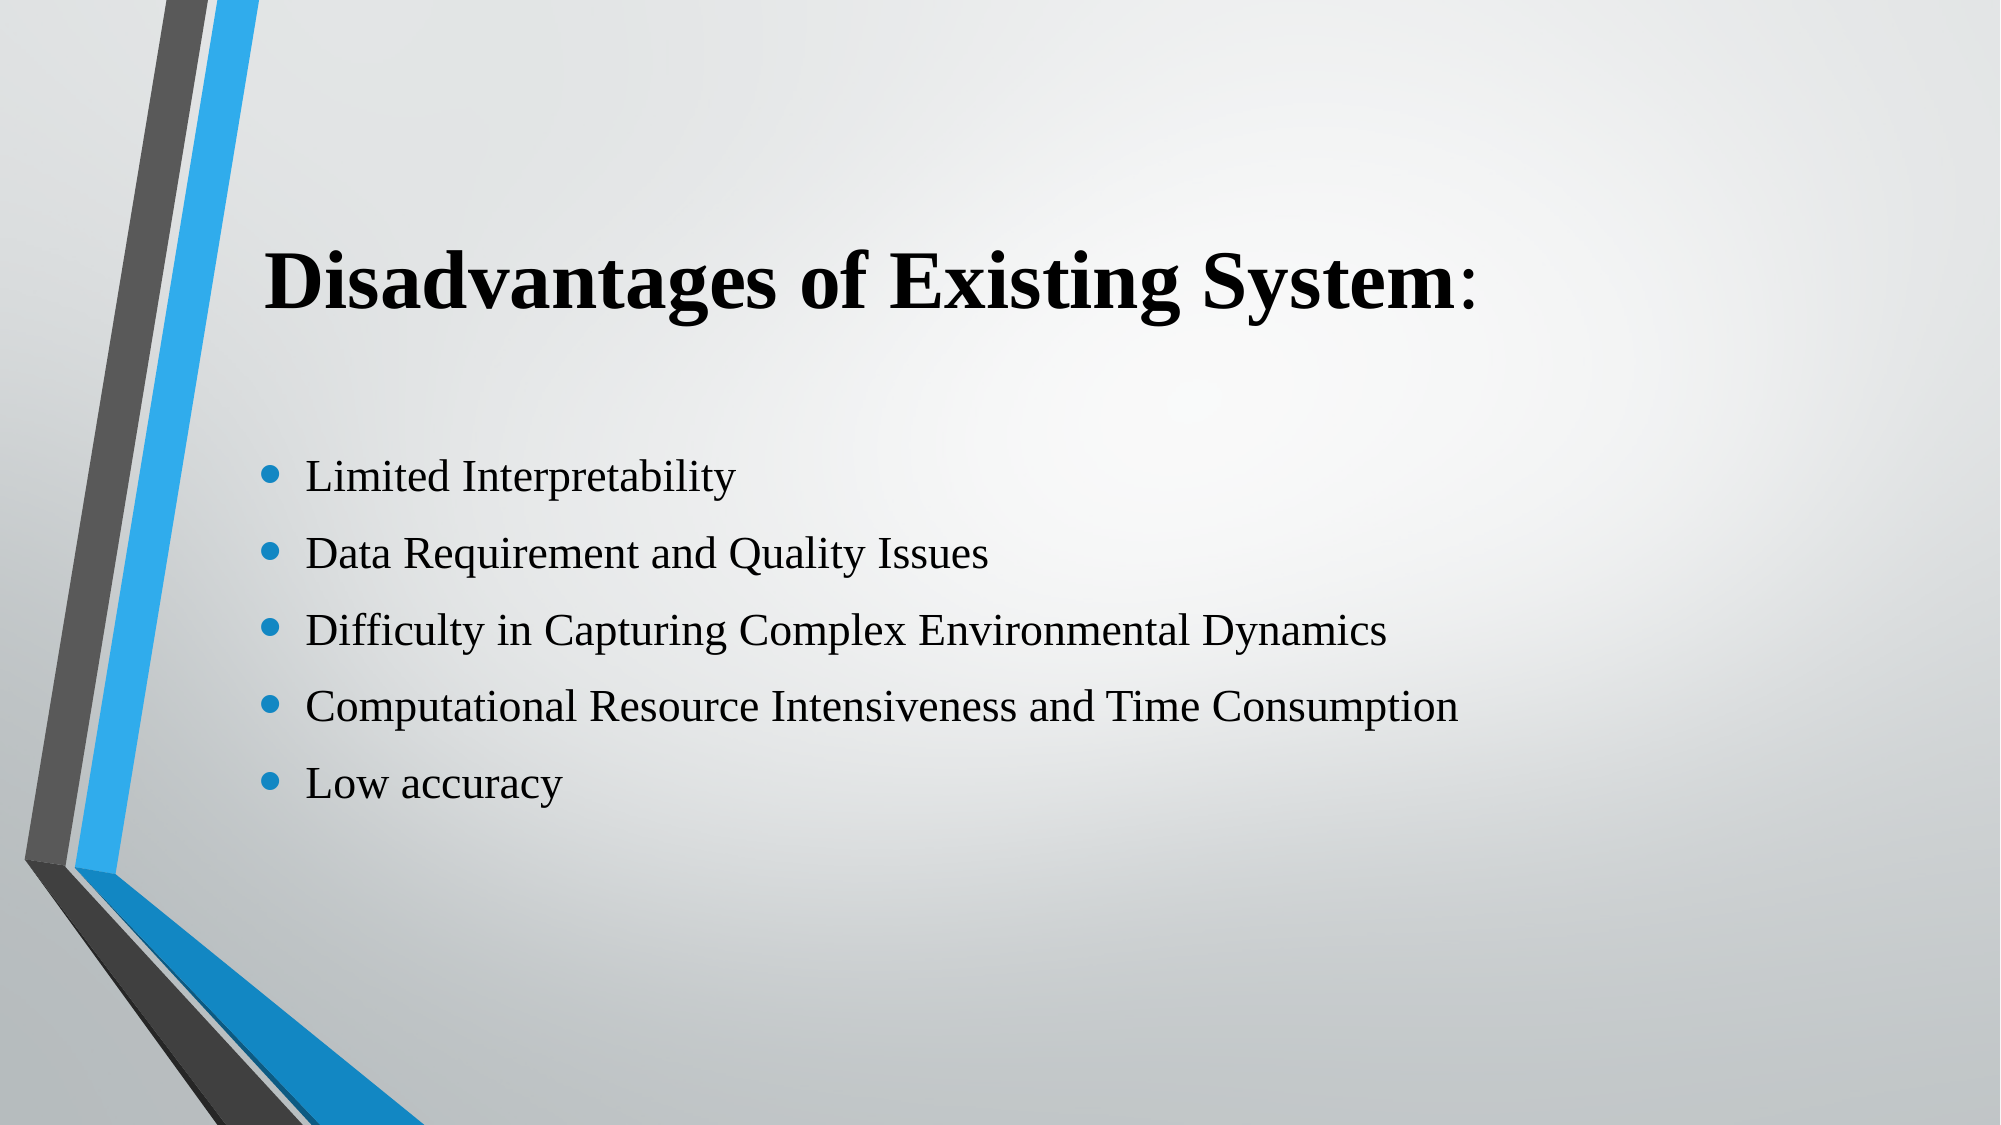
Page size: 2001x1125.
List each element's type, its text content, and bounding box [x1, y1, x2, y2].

list Limited Interpretability Data Requirement and Quality Issues Difficulty in Capturing Complex Environmental Dynamics Computational Resource Intensiveness and Time Consumption Low accuracy [243, 378, 1887, 876]
title Disadvantages of Existing System: [243, 172, 1523, 378]
